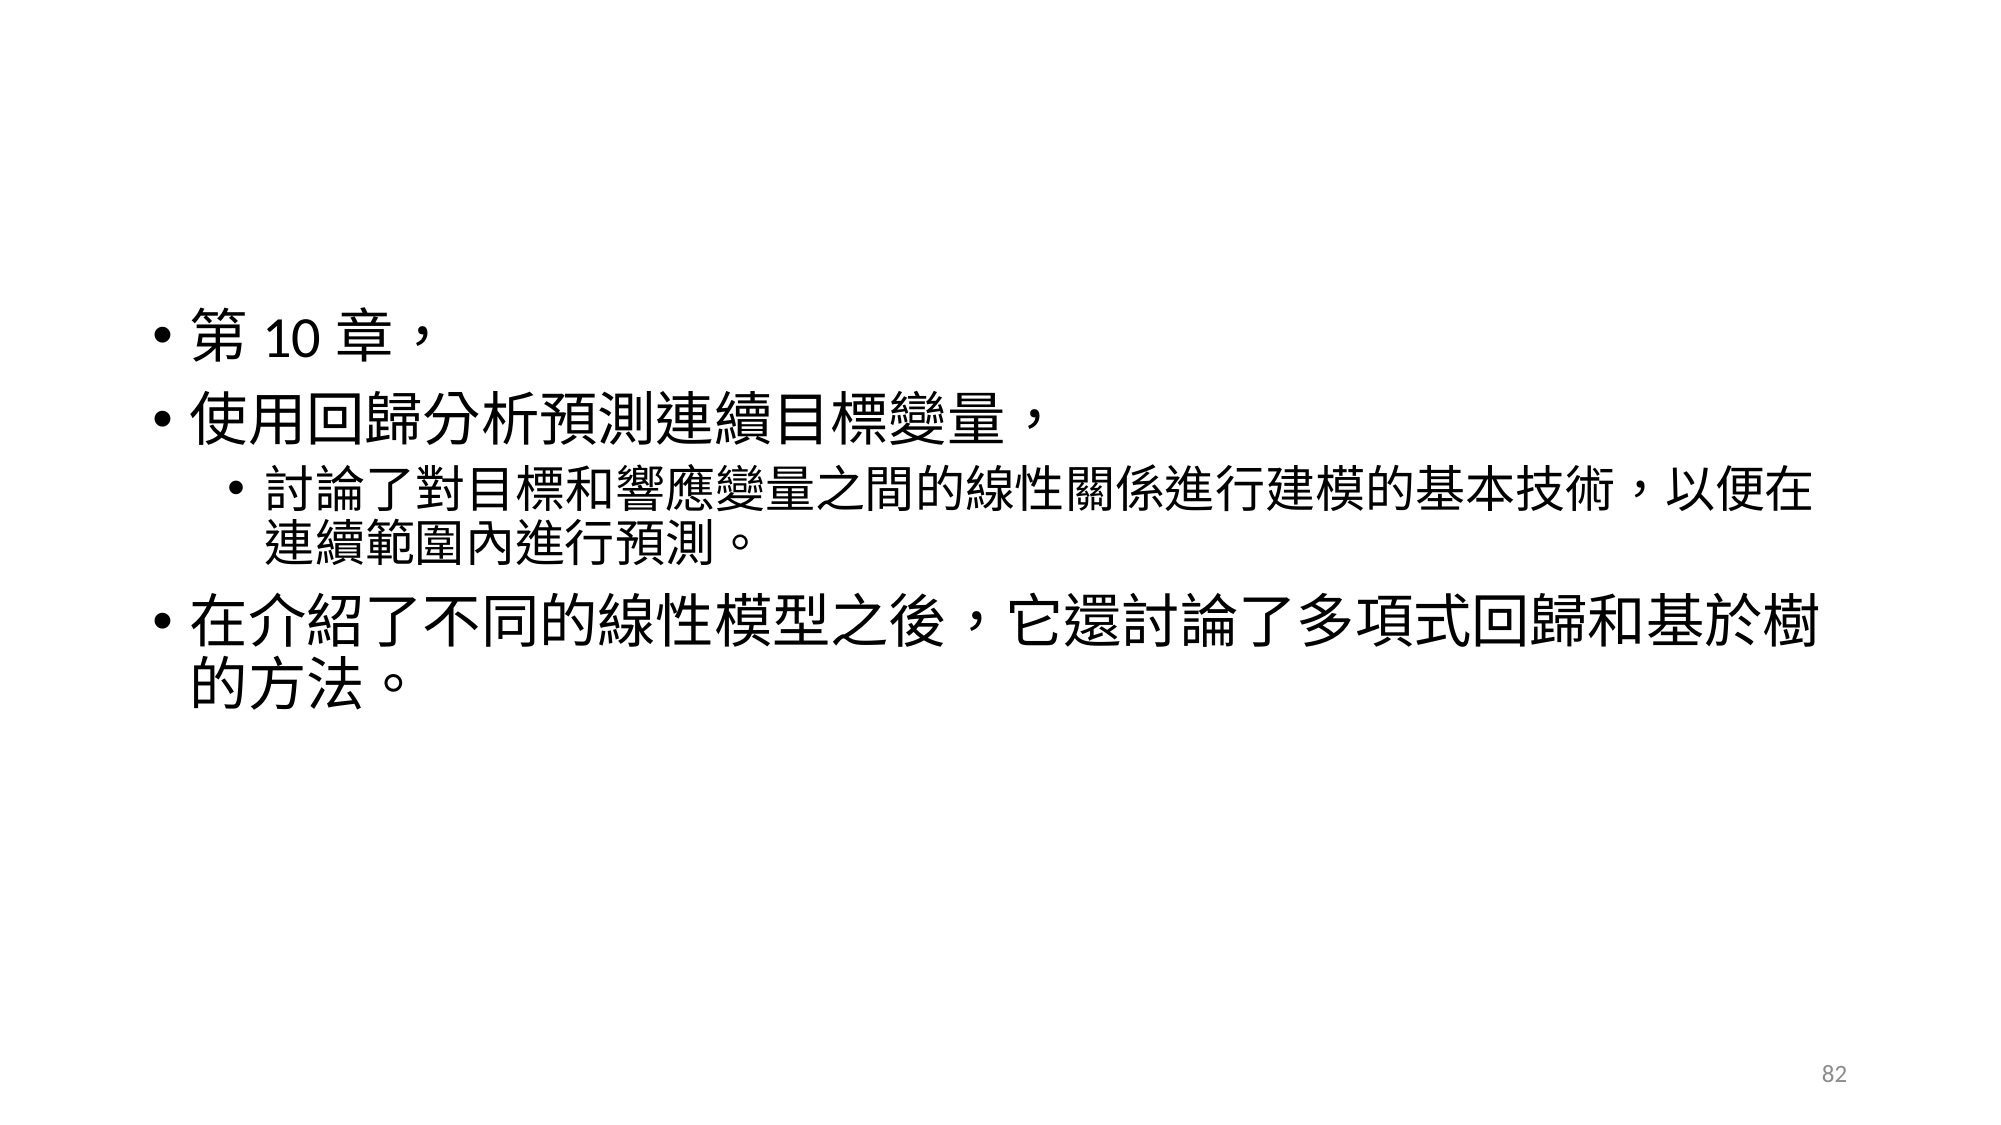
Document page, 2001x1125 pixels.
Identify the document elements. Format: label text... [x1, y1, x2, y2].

list 第10章， 使用回歸分析預測連續目標變量， 討論了對目標和響應變量之間的線性關係進行建模的基本技術，以便在連續範圍內進行預測。 在介紹了不同的線性模型之後，它還討論了多項式回歸和基於樹的方法。 [137, 299, 1863, 1014]
slide_number 82 [1412, 1042, 1863, 1103]
